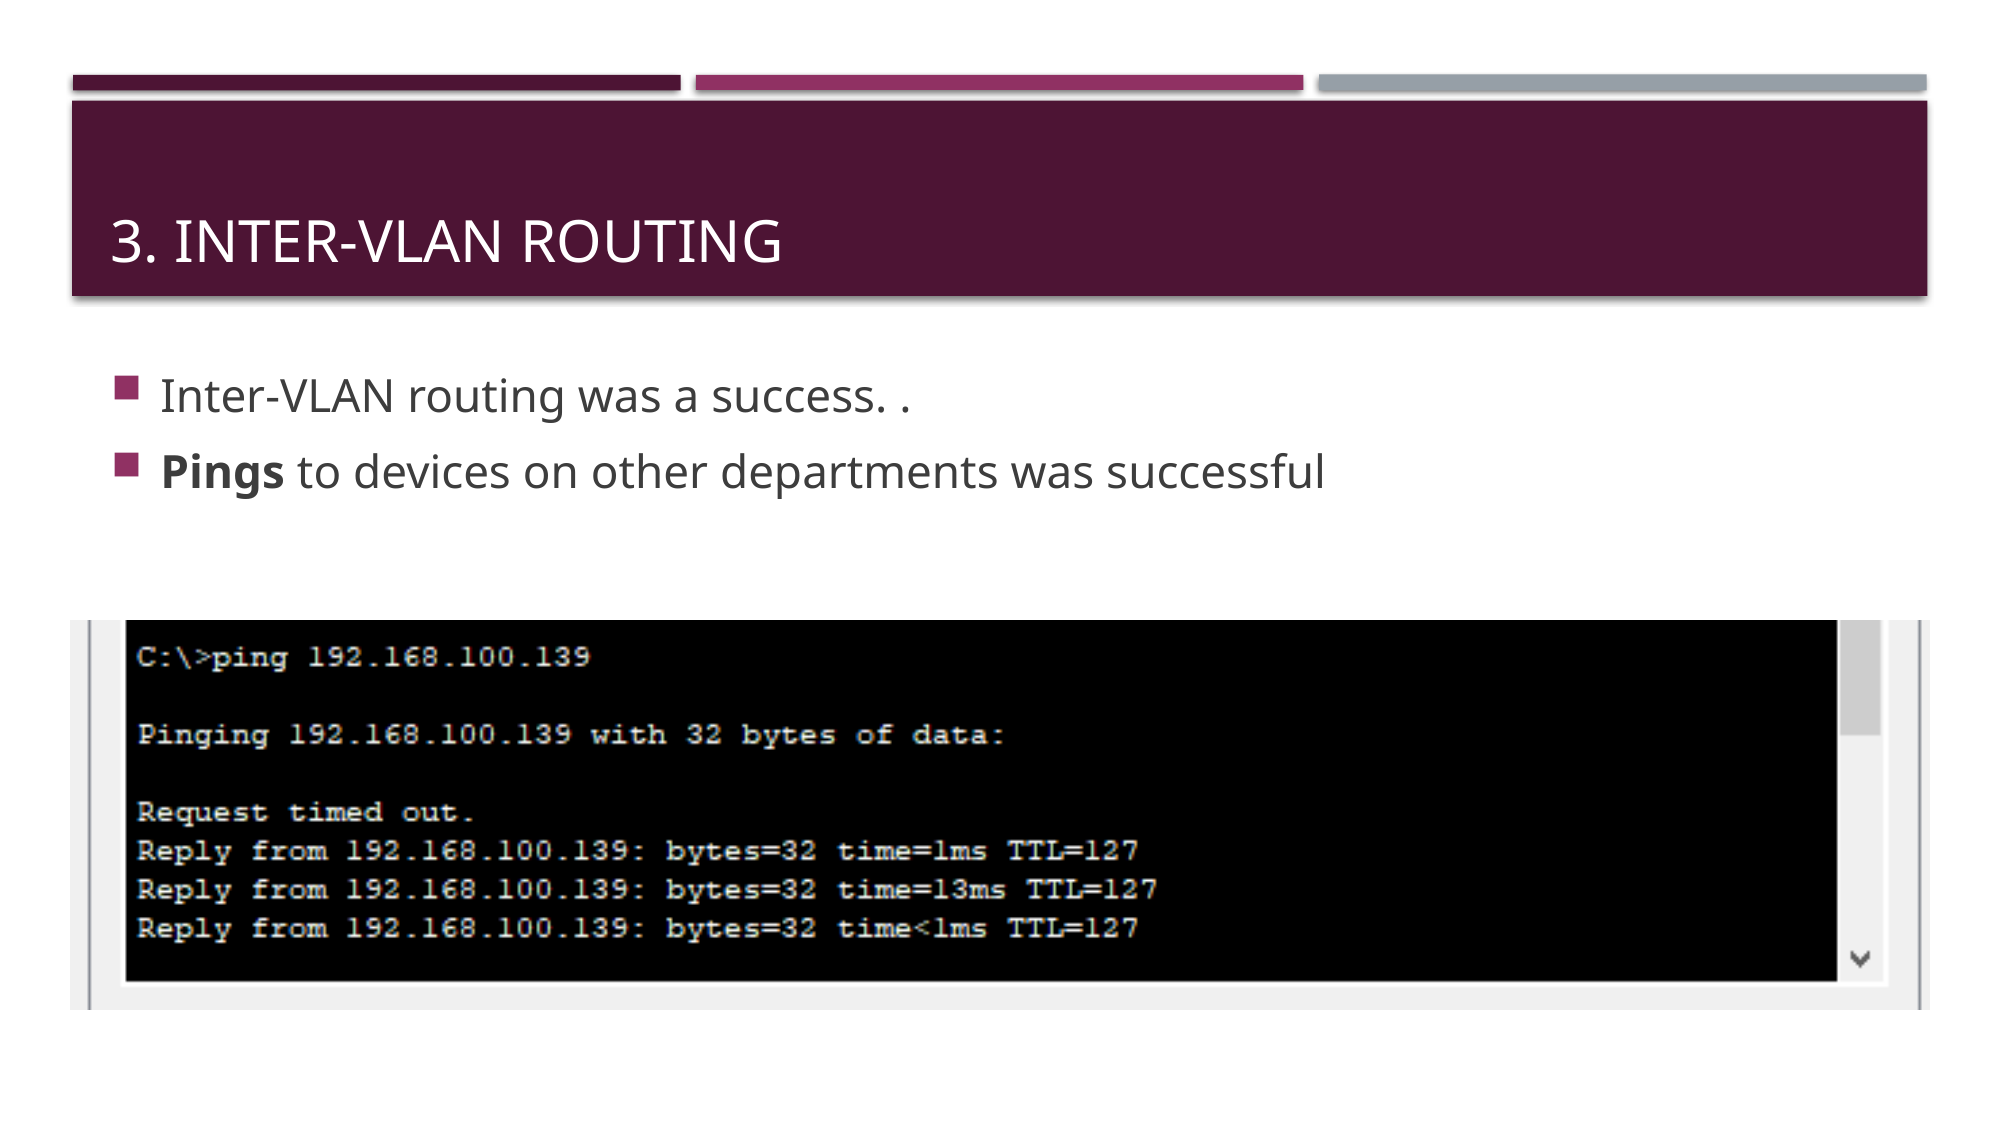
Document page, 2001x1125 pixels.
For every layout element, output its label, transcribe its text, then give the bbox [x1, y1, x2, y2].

title 3. inter-vlan routing [95, 115, 1905, 282]
picture [69, 619, 1931, 1011]
list Inter-VLAN routing was a success. . Pings to devices on other departments was successful [95, 349, 1905, 516]
